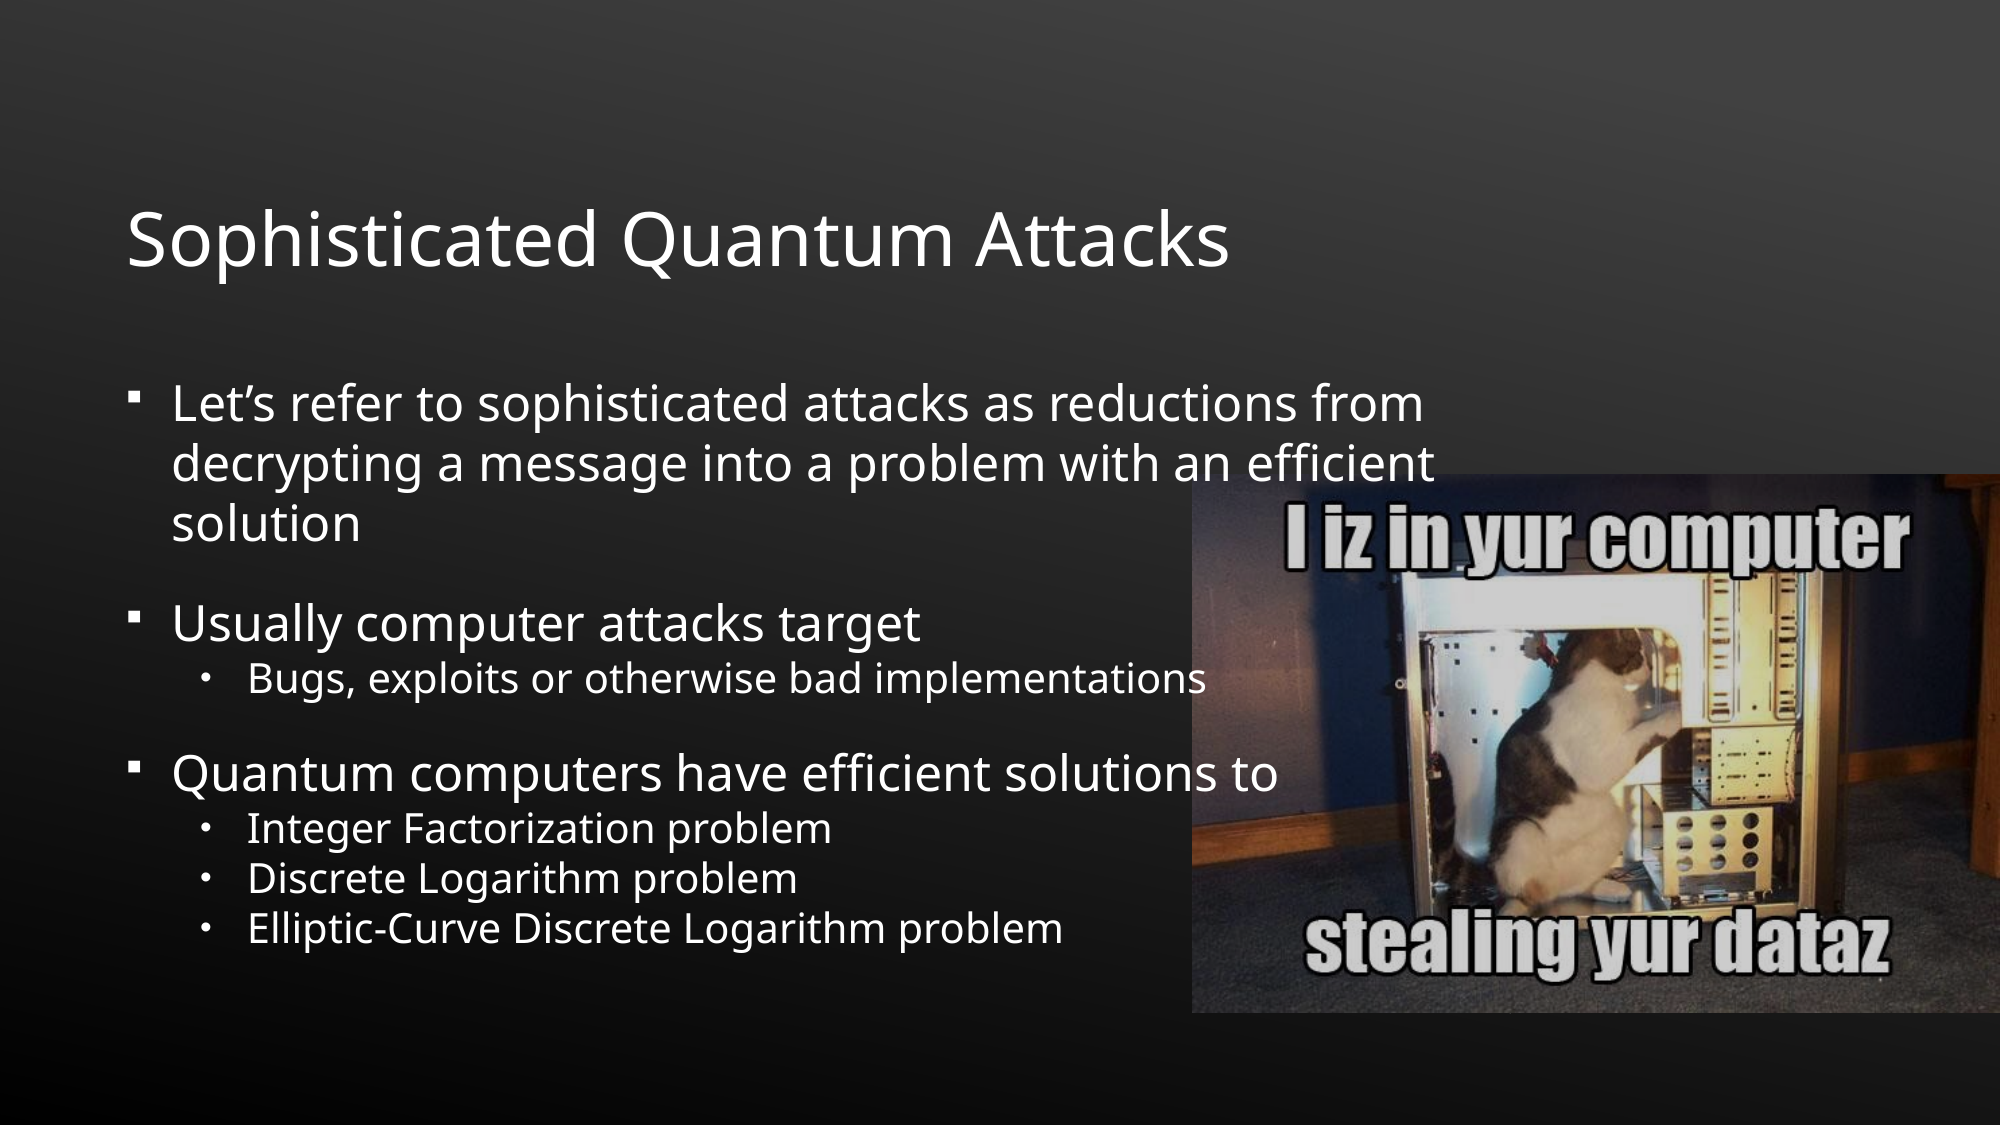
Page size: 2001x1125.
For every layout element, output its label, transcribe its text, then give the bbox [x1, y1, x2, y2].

list Let’s refer to sophisticated attacks as reductions from decrypting a message into a problem with an efficient solution Usually computer attacks target Bugs, exploits or otherwise bad implementations Quantum computers have efficient solutions to Integer Factorization problem Discrete Logarithm problem Elliptic-Curve Discrete Logarithm problem [109, 311, 1510, 1013]
title Sophisticated Quantum Attacks [111, 112, 1512, 360]
picture [1192, 473, 2000, 1013]
